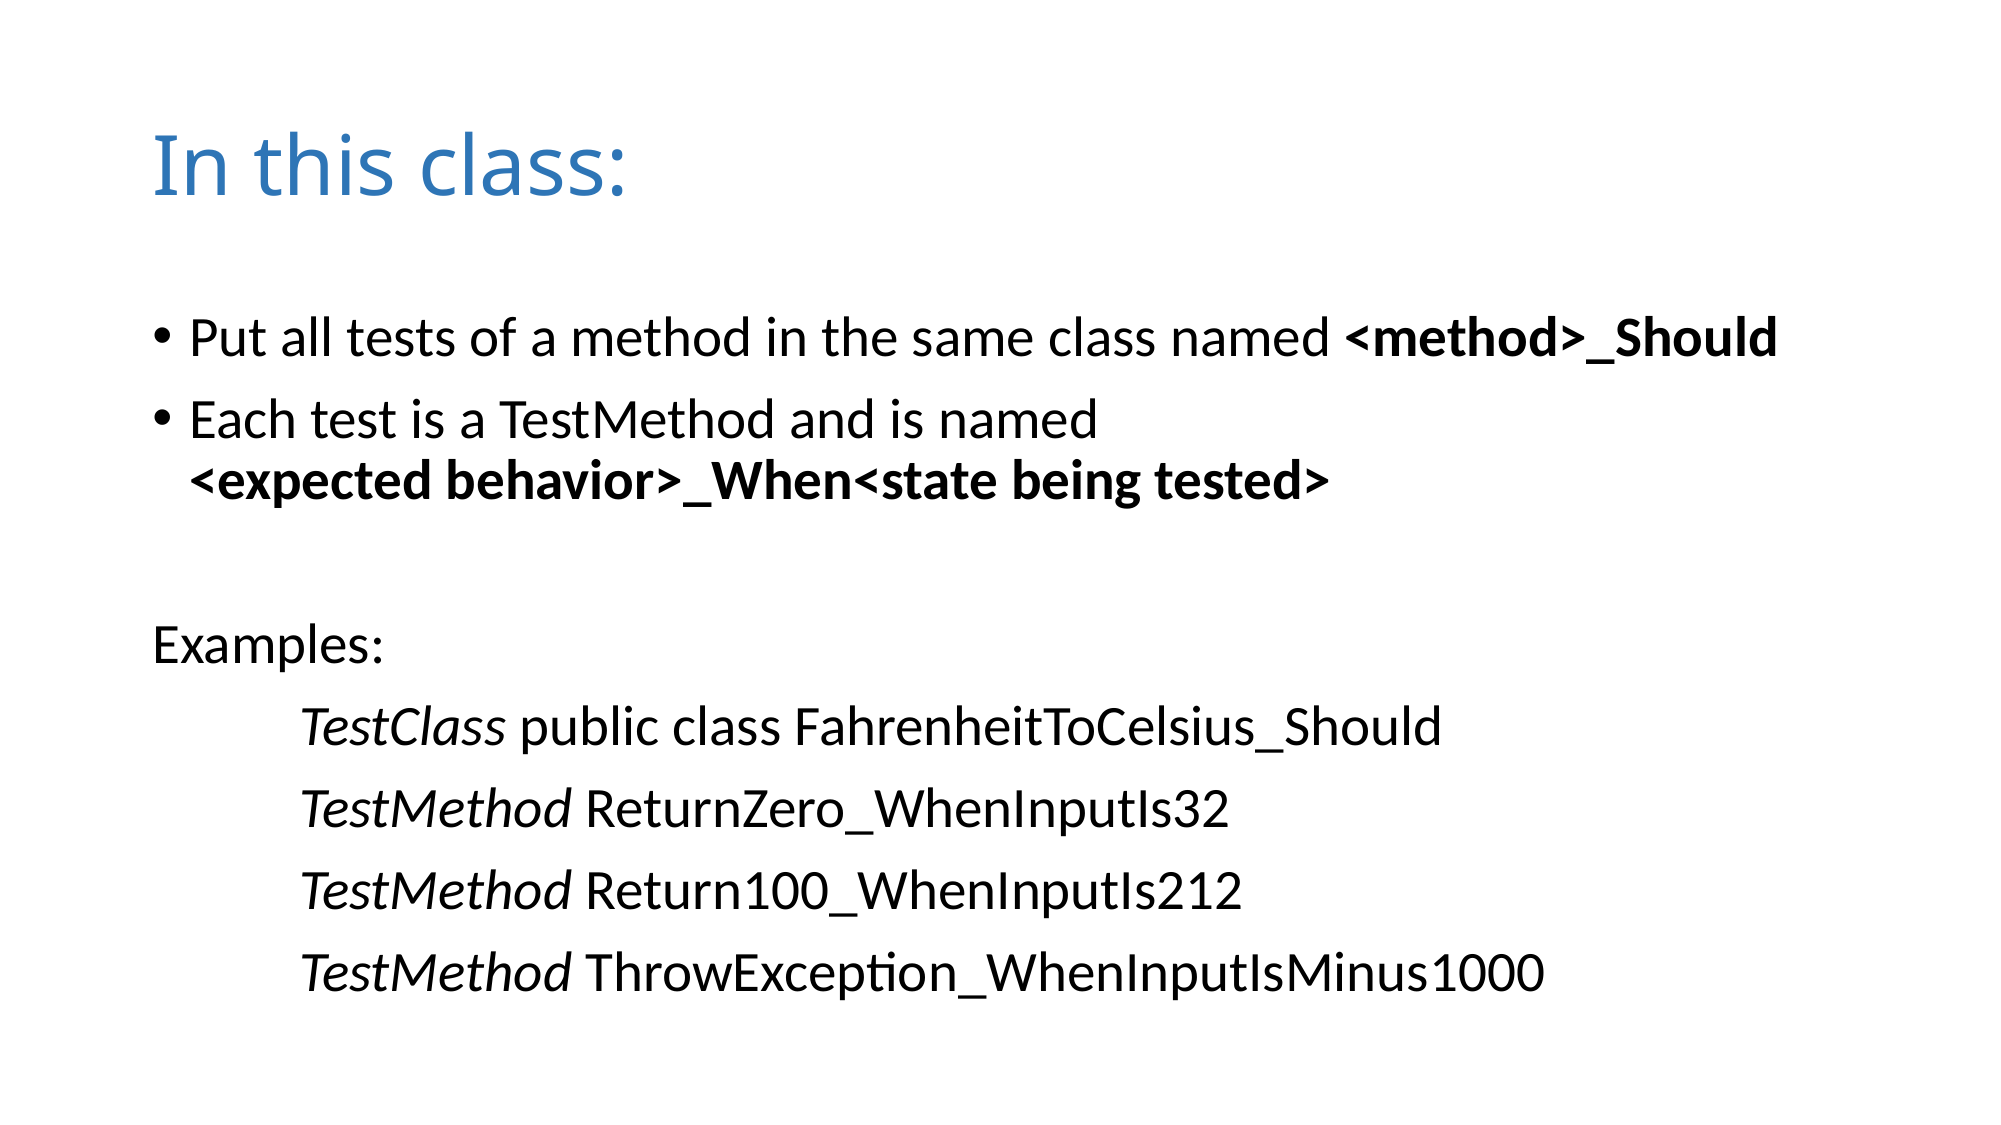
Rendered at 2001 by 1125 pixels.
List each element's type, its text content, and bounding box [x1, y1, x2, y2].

list Put all tests of a method in the same class named <method>_Should Each test is a TestMethod and is named <expected behavior>_When<state being tested> Examples: TestClass public class FahrenheitToCelsius_Should TestMethod ReturnZero_WhenInputIs32 TestMethod Return100_WhenInputIs212 TestMethod ThrowException_WhenInputIsMinus1000 [137, 299, 1863, 1014]
title In this class: [137, 59, 1863, 278]
